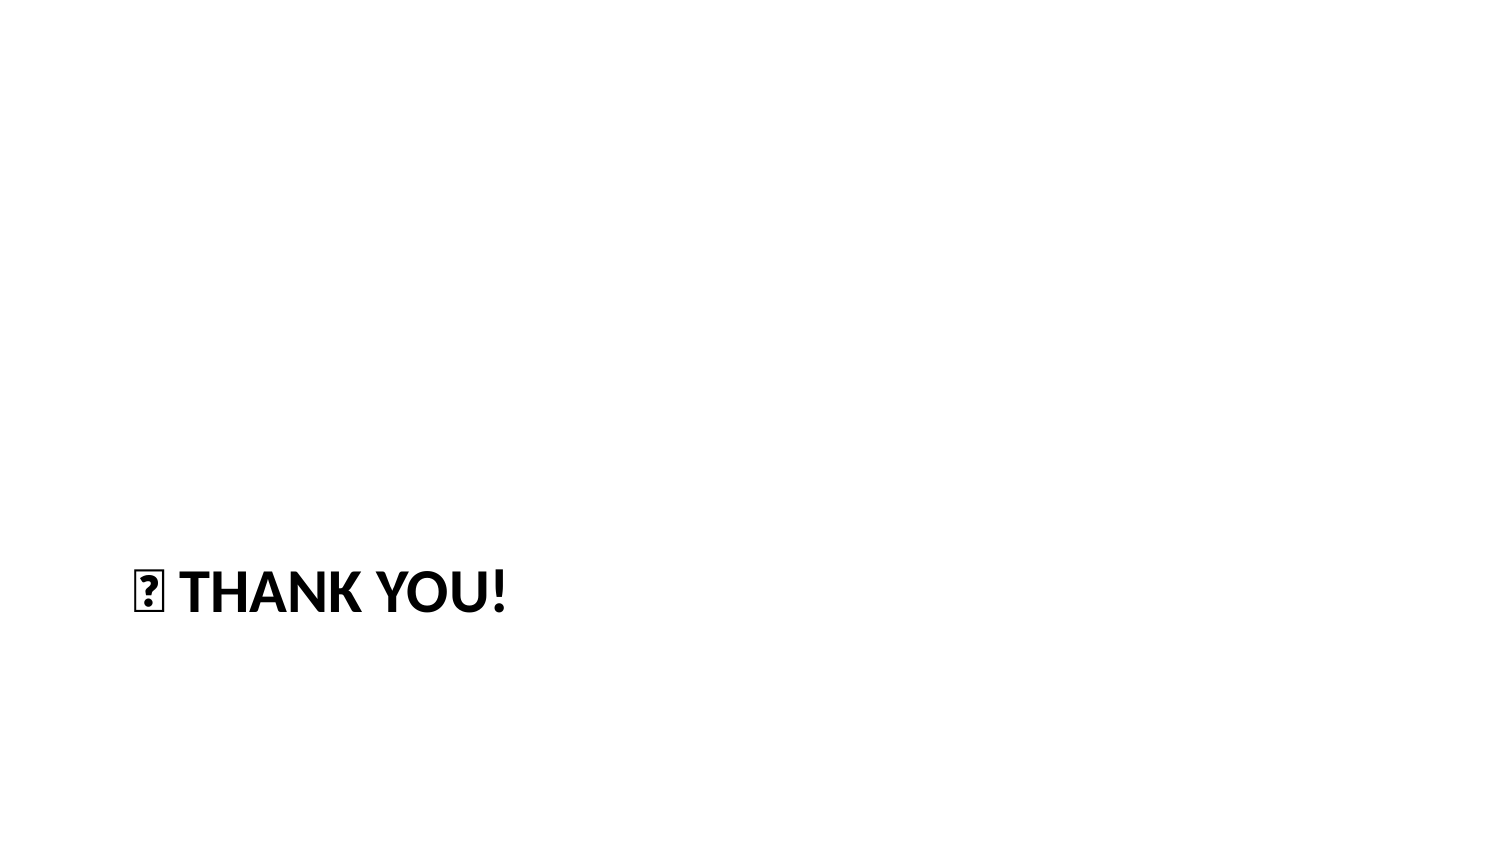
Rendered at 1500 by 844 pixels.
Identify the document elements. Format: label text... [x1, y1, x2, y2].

title 🙏 Thank You! [118, 542, 1394, 710]
